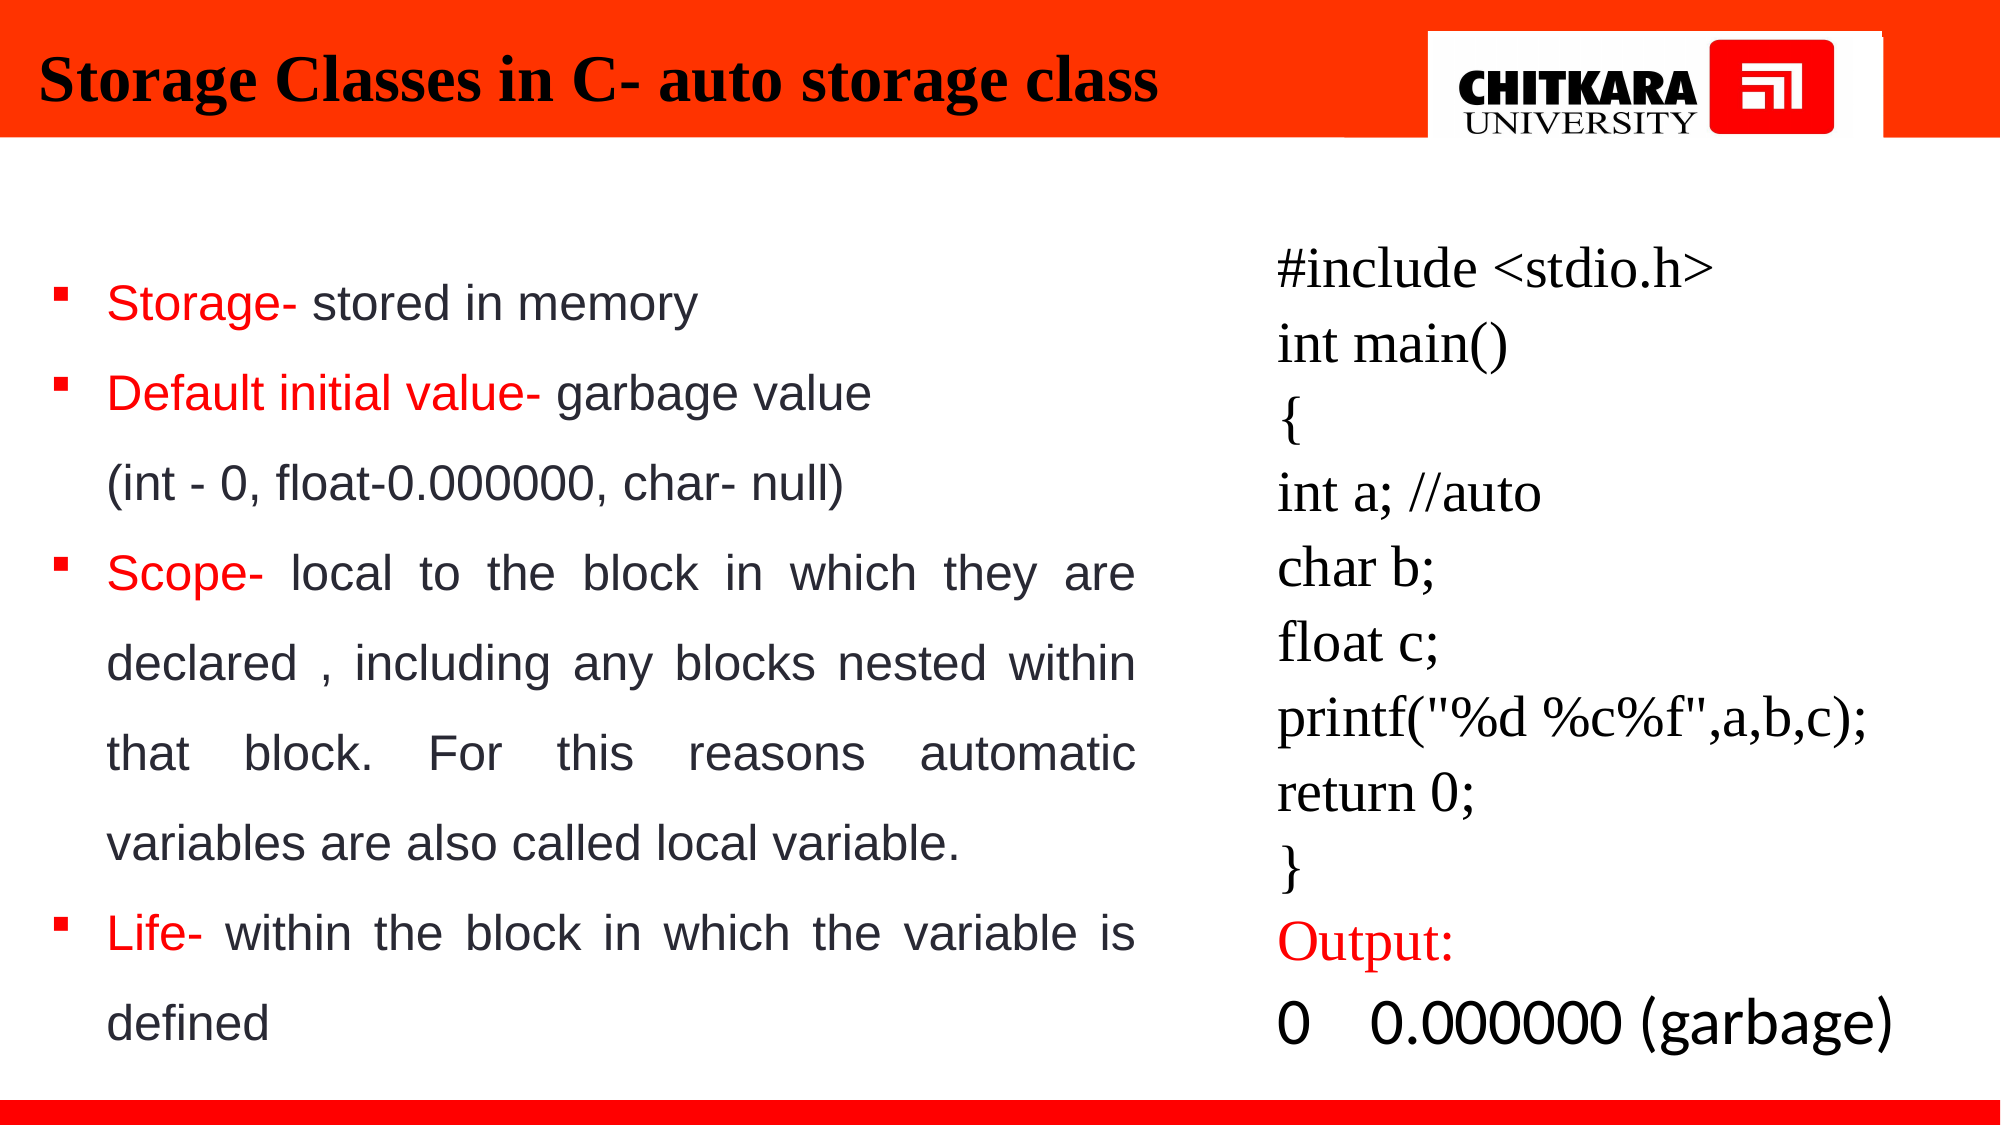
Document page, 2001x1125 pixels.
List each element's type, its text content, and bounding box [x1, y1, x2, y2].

text_box #include <stdio.h> int main() { int a; //auto char b; float c; printf("%d %c%f",a,b,c); return 0; } Output: 0 0.000000 (garbage) [1187, 216, 1961, 1066]
text_box Storage- stored in memory Default initial value- garbage value (int - 0, float-0.000000, char- null) Scope- local to the block in which they are declared , including any blocks nested within that block. For this reasons automatic variables are also called local variable. Life- within the block in which the variable is defined [35, 232, 1152, 1058]
picture [1433, 37, 1854, 138]
title Storage Classes in C- auto storage class [0, 0, 1200, 150]
